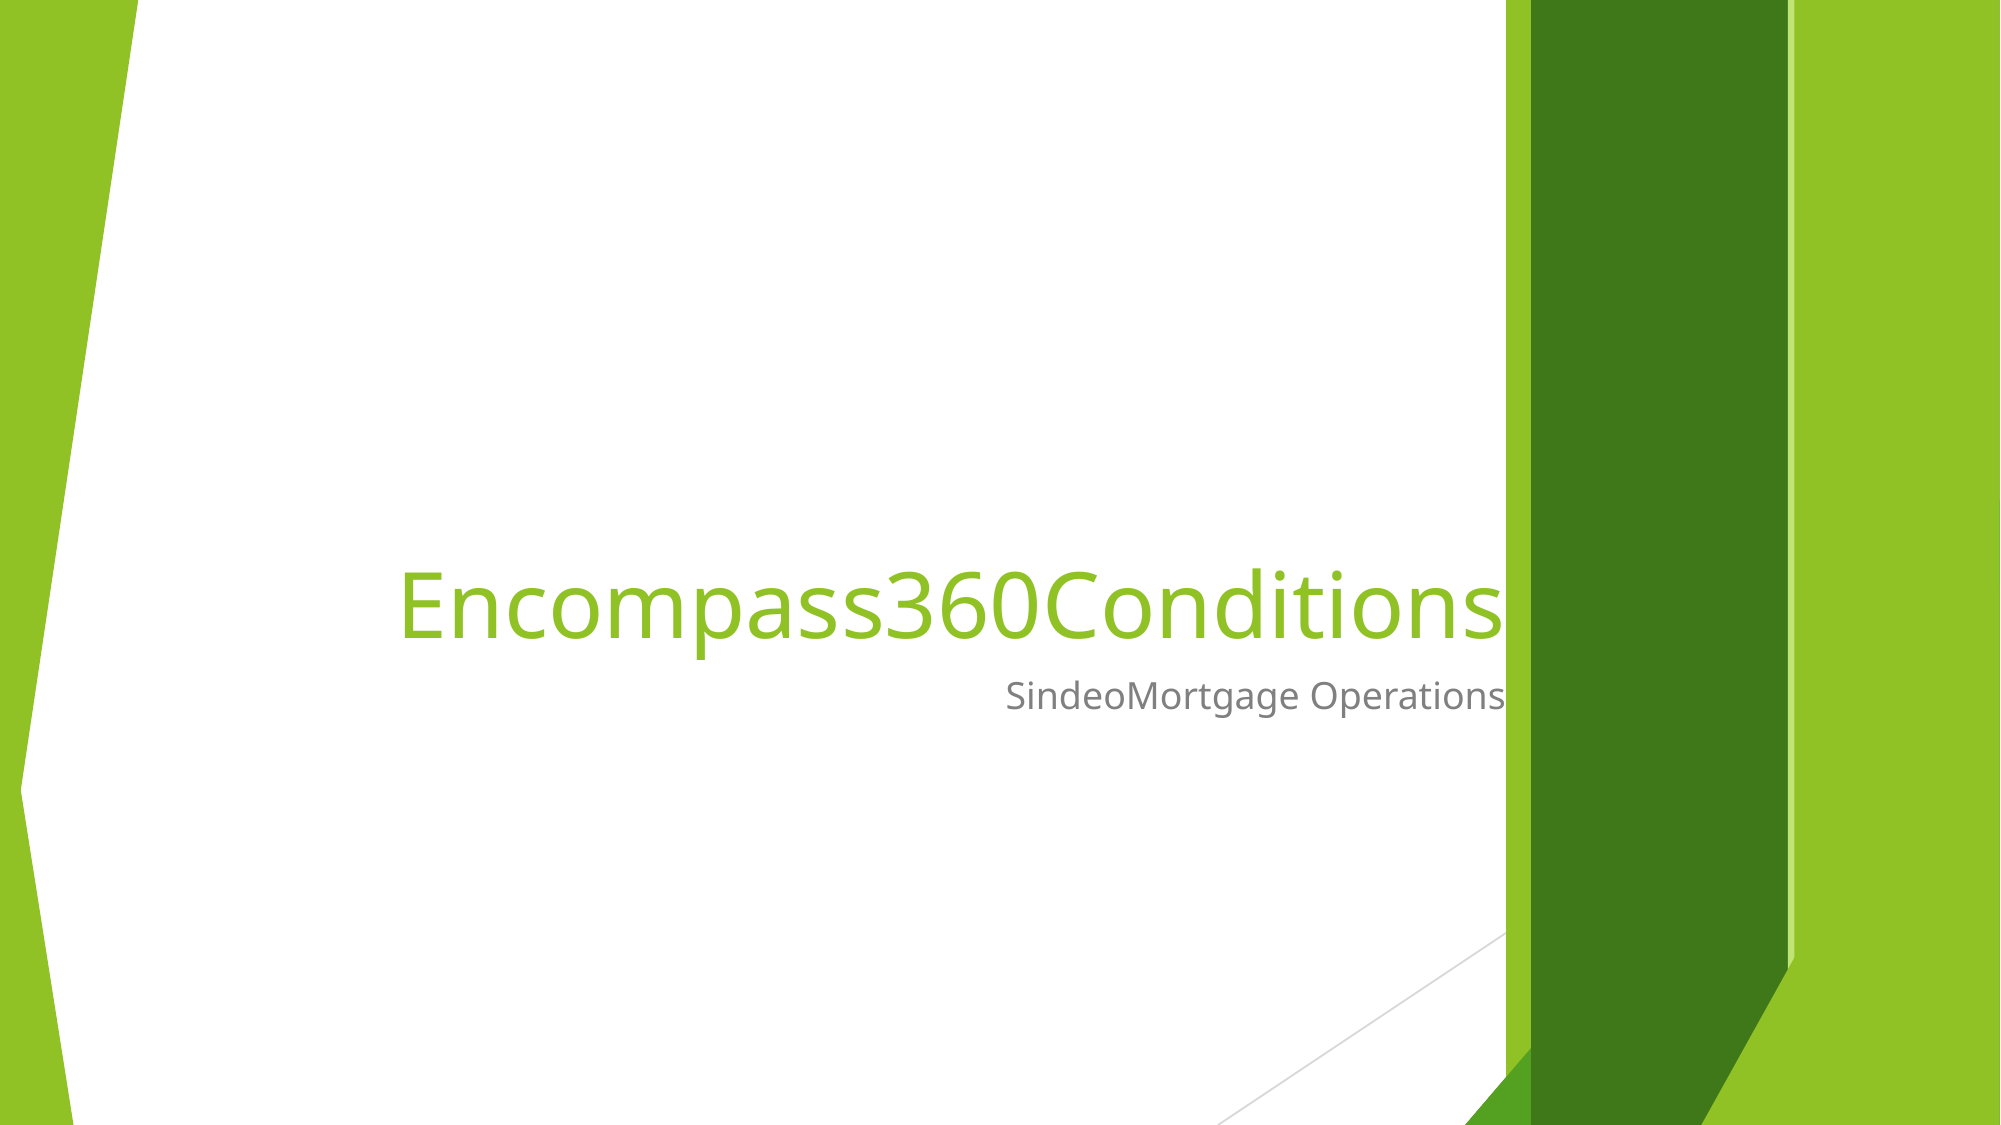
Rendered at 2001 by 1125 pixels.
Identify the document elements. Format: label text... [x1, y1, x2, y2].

text_box SindeoMortgage Operations [247, 664, 1522, 845]
text_box Encompass360Conditions [247, 394, 1522, 664]
